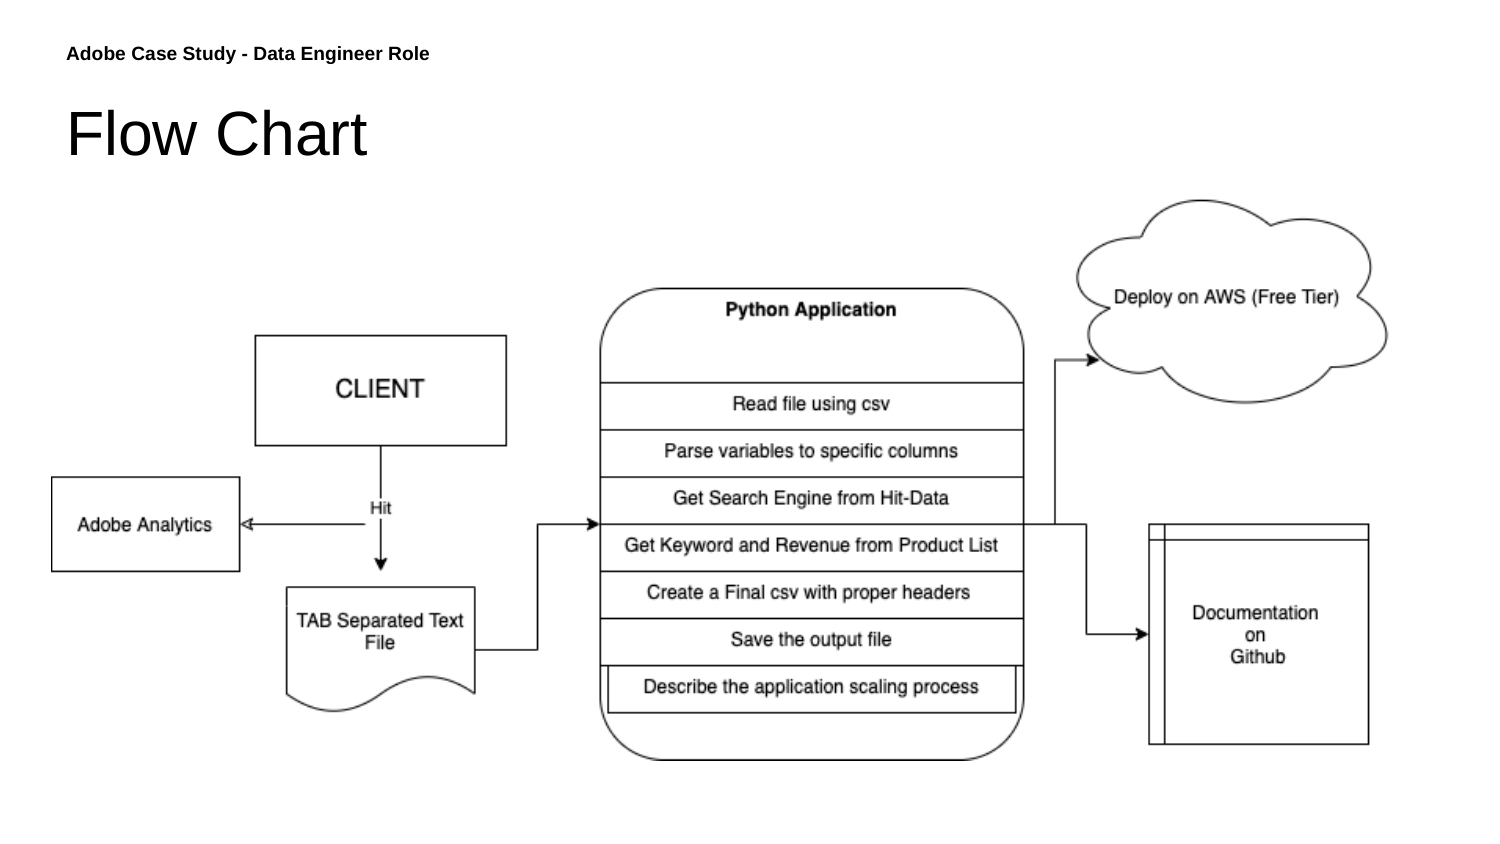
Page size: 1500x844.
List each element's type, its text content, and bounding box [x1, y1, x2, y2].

picture [50, 178, 1401, 761]
title Adobe Case Study - Data Engineer Role [51, 27, 1449, 80]
subtitle Flow Chart [51, 83, 1449, 761]
